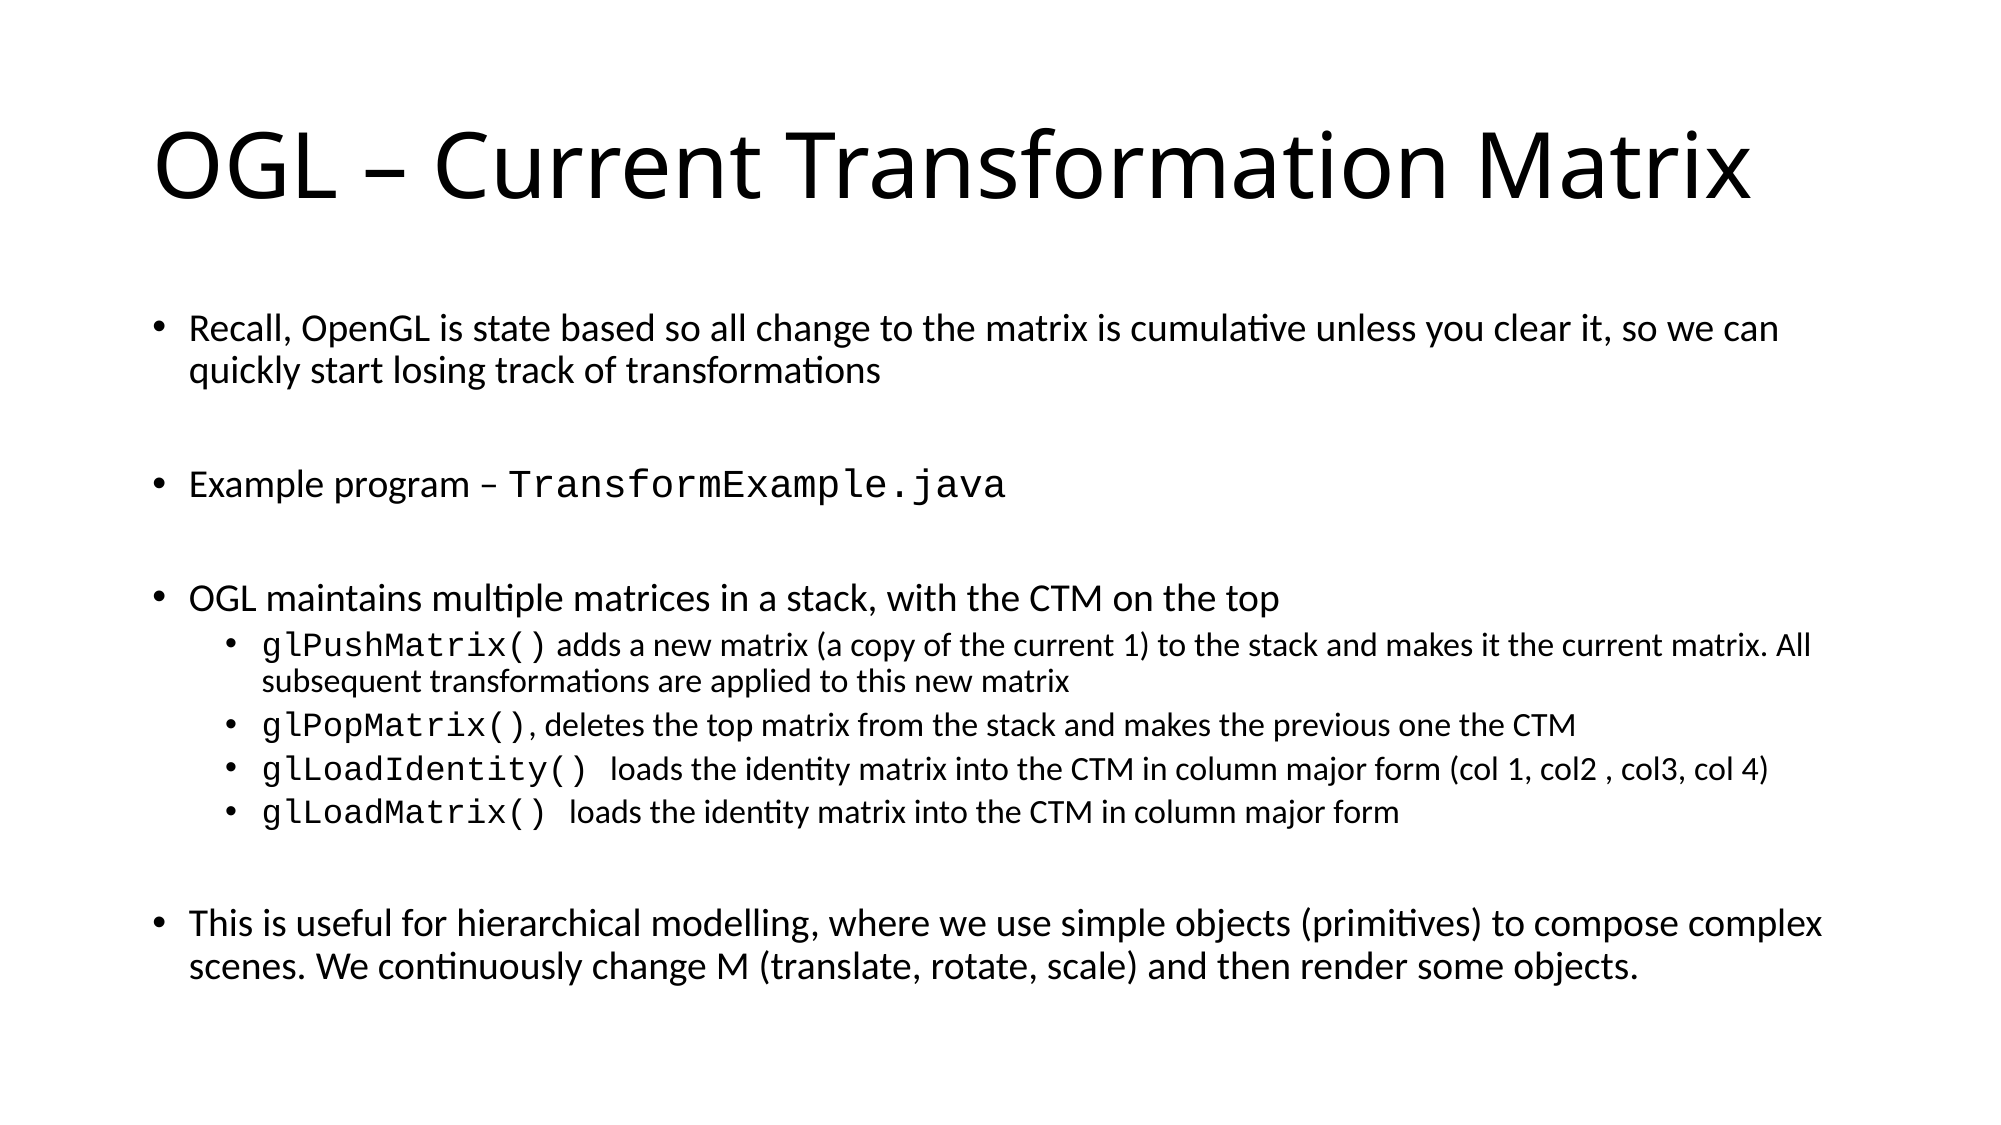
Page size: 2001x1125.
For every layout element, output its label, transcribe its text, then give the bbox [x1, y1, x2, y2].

list Recall, OpenGL is state based so all change to the matrix is cumulative unless you clear it, so we can quickly start losing track of transformations Example program – TransformExample.java OGL maintains multiple matrices in a stack, with the CTM on the top glPushMatrix() adds a new matrix (a copy of the current 1) to the stack and makes it the current matrix. All subsequent transformations are applied to this new matrix glPopMatrix(), deletes the top matrix from the stack and makes the previous one the CTM glLoadIdentity() loads the identity matrix into the CTM in column major form (col 1, col2 , col3, col 4) glLoadMatrix() loads the identity matrix into the CTM in column major form This is useful for hierarchical modelling, where we use simple objects (primitives) to compose complex scenes. We continuously change M (translate, rotate, scale) and then render some objects. [137, 299, 1863, 1014]
title OGL – Current Transformation Matrix [137, 59, 1863, 278]
